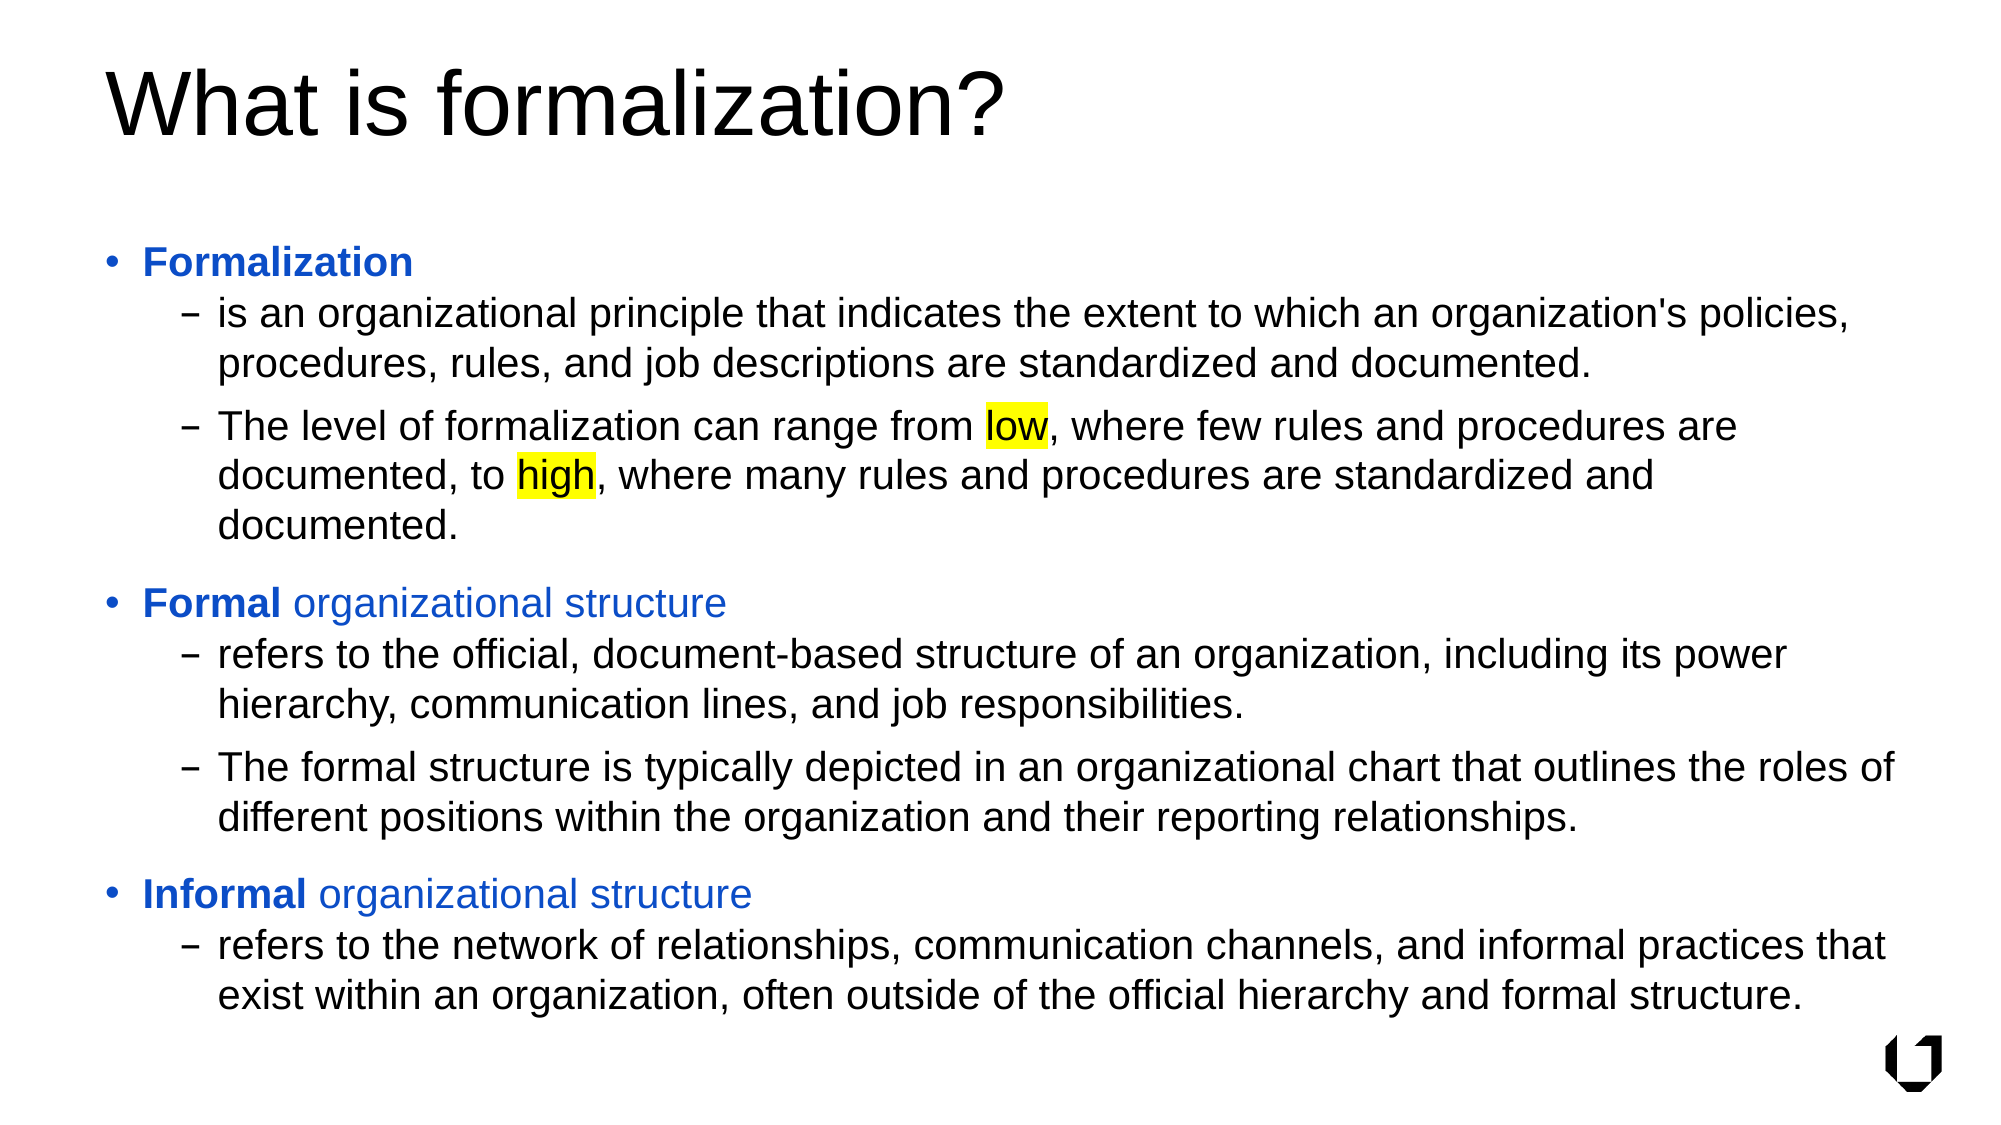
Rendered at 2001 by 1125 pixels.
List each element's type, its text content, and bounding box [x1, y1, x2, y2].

list Formalization is an organizational principle that indicates the extent to which an organization's policies, procedures, rules, and job descriptions are standardized and documented. The level of formalization can range from low, where few rules and procedures are documented, to high, where many rules and procedures are standardized and documented. Formal organizational structure refers to the official, document-based structure of an organization, including its power hierarchy, communication lines, and job responsibilities. The formal structure is typically depicted in an organizational chart that outlines the roles of different positions within the organization and their reporting relationships. Informal organizational structure refers to the network of relationships, communication channels, and informal practices that exist within an organization, often outside of the official hierarchy and formal structure. [90, 233, 1914, 1012]
picture [1885, 1035, 1942, 1092]
title What is formalization? [90, 48, 1914, 233]
